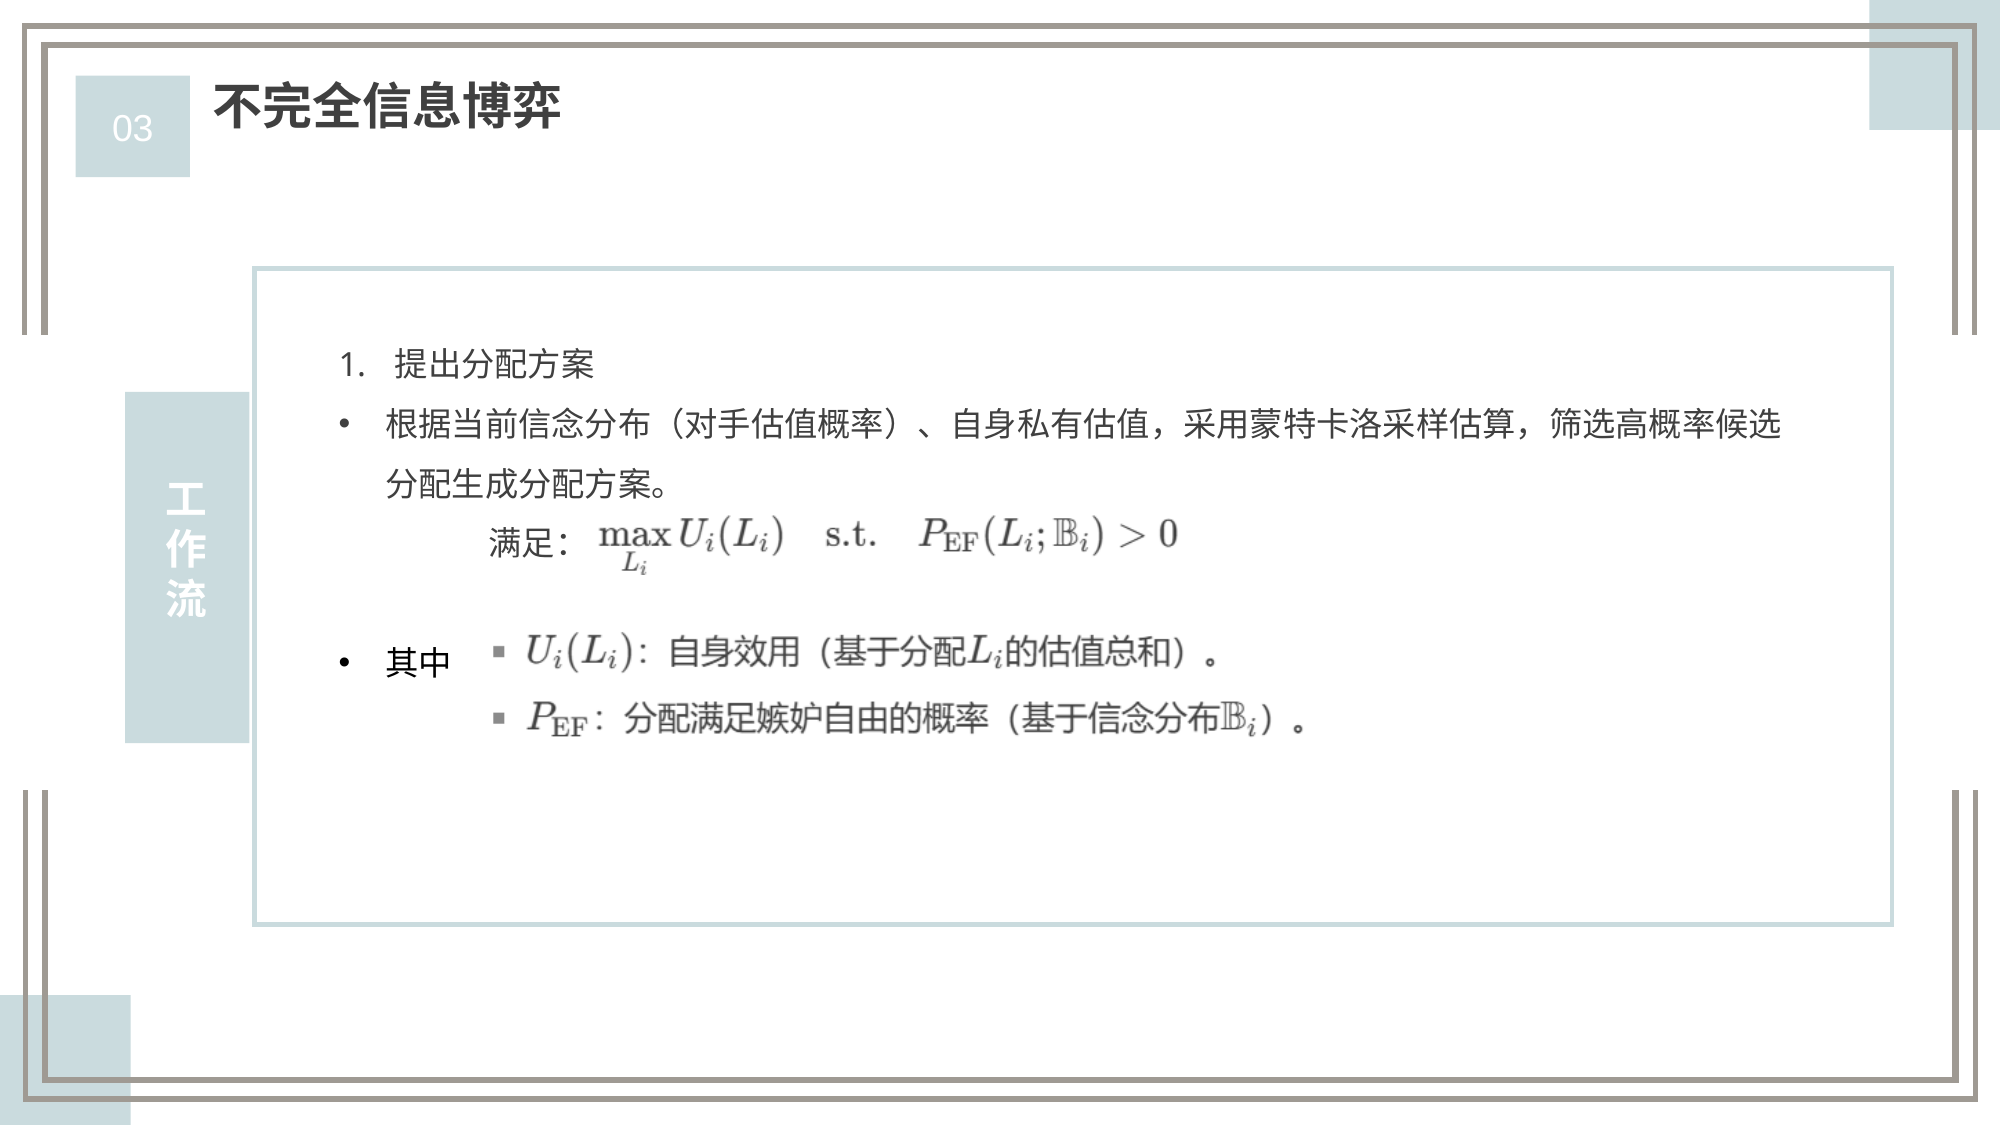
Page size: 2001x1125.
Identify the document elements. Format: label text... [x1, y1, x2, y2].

text_box 提出分配方案 根据当前信念分布（对手估值概率）、自身私有估值，采用蒙特卡洛采样估算，筛选高概率候选分配生成分配方案。 满足： 其中 [323, 315, 1824, 750]
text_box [125, 391, 250, 744]
picture [584, 506, 1186, 575]
text_box 03 [75, 75, 191, 178]
text_box [253, 267, 1893, 925]
text_box 不完全信息博弈 [197, 67, 578, 142]
picture [451, 599, 1319, 749]
